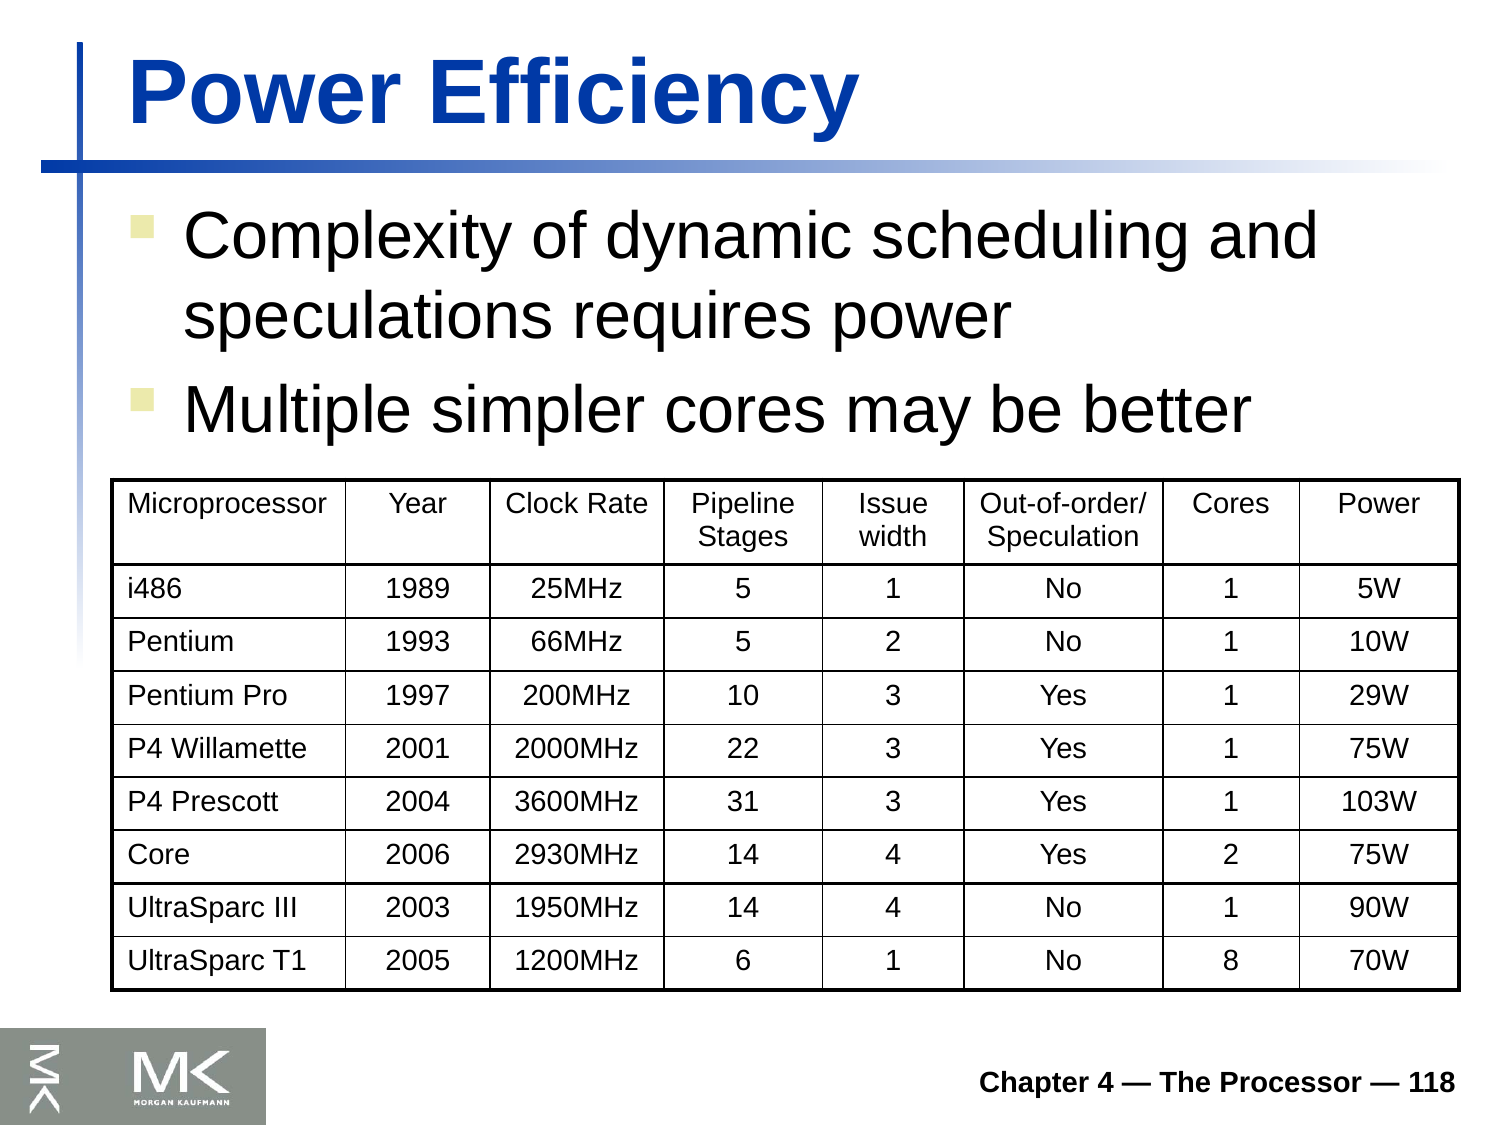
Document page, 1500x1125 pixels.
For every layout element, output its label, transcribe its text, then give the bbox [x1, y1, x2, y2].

table_cell No [965, 885, 1162, 936]
table_cell 1 [1164, 725, 1299, 776]
table_header Clock Rate [491, 482, 663, 563]
table_cell 22 [665, 725, 822, 776]
table_cell 2001 [346, 725, 489, 776]
picture [0, 1028, 266, 1125]
table_cell Yes [965, 725, 1162, 776]
table_cell No [965, 619, 1162, 670]
table_cell Yes [965, 778, 1162, 829]
table_header Pipeline Stages [665, 482, 822, 563]
table_cell 2 [1164, 831, 1299, 882]
table_cell i486 [114, 566, 345, 617]
table_cell UltraSparc T1 [114, 937, 345, 988]
table_cell 2006 [346, 831, 489, 882]
table_header Out-of-order/ Speculation [965, 482, 1162, 563]
table_cell 1 [1164, 672, 1299, 724]
table_cell 6 [665, 937, 822, 988]
table_cell 1 [1164, 885, 1299, 936]
table_cell 4 [823, 885, 963, 936]
table_header Microprocessor [114, 482, 345, 563]
table_cell 5 [665, 619, 822, 670]
table_cell 29W [1300, 672, 1457, 724]
table_cell 3 [823, 725, 963, 776]
title Power Efficiency [112, 23, 1468, 149]
table_cell 3600MHz [491, 778, 663, 829]
table_cell 31 [665, 778, 822, 829]
table_cell 8 [1164, 937, 1299, 988]
table_cell No [965, 566, 1162, 617]
table_cell UltraSparc III [114, 885, 345, 936]
table_cell 2 [823, 619, 963, 670]
table_cell 10W [1300, 619, 1457, 670]
table_cell 1 [1164, 566, 1299, 617]
table_cell P4 Willamette [114, 725, 345, 776]
table_cell Pentium Pro [114, 672, 345, 724]
table_cell 25MHz [491, 566, 663, 617]
table_cell 14 [665, 885, 822, 936]
table_header Year [346, 482, 489, 563]
table_cell 5 [665, 566, 822, 617]
table_cell 103W [1300, 778, 1457, 829]
table_cell 2005 [346, 937, 489, 988]
footer Chapter 4 — The Processor — 118 [277, 1046, 1471, 1106]
table_header Power [1300, 482, 1457, 563]
table_cell 1950MHz [491, 885, 663, 936]
table_cell Core [114, 831, 345, 882]
table_cell 90W [1300, 885, 1457, 936]
table_cell 66MHz [491, 619, 663, 670]
table_cell No [965, 937, 1162, 988]
table_cell P4 Prescott [114, 778, 345, 829]
table_cell 4 [823, 831, 963, 882]
table_cell 200MHz [491, 672, 663, 724]
table_cell 75W [1300, 725, 1457, 776]
table_header Cores [1164, 482, 1299, 563]
table_cell 2003 [346, 885, 489, 936]
table_cell 1200MHz [491, 937, 663, 988]
table_cell 5W [1300, 566, 1457, 617]
table_cell 2004 [346, 778, 489, 829]
table_cell Yes [965, 831, 1162, 882]
table_cell 2930MHz [491, 831, 663, 882]
table_cell 1 [823, 566, 963, 617]
table_cell 1 [1164, 619, 1299, 670]
table_cell 1997 [346, 672, 489, 724]
table_cell 1 [1164, 778, 1299, 829]
table_cell 70W [1300, 937, 1457, 988]
table_cell 1 [823, 937, 963, 988]
table_cell 1993 [346, 619, 489, 670]
table_cell Yes [965, 672, 1162, 724]
table_cell 2000MHz [491, 725, 663, 776]
table_header Issue width [823, 482, 963, 563]
list Complexity of dynamic scheduling and speculations requires power Multiple simpler cores may be better [112, 184, 1469, 468]
table_cell 75W [1300, 831, 1457, 882]
table_cell 1989 [346, 566, 489, 617]
table_cell 14 [665, 831, 822, 882]
table_cell 3 [823, 778, 963, 829]
table_cell Pentium [114, 619, 345, 670]
table_cell 10 [665, 672, 822, 724]
table_cell 3 [823, 672, 963, 724]
